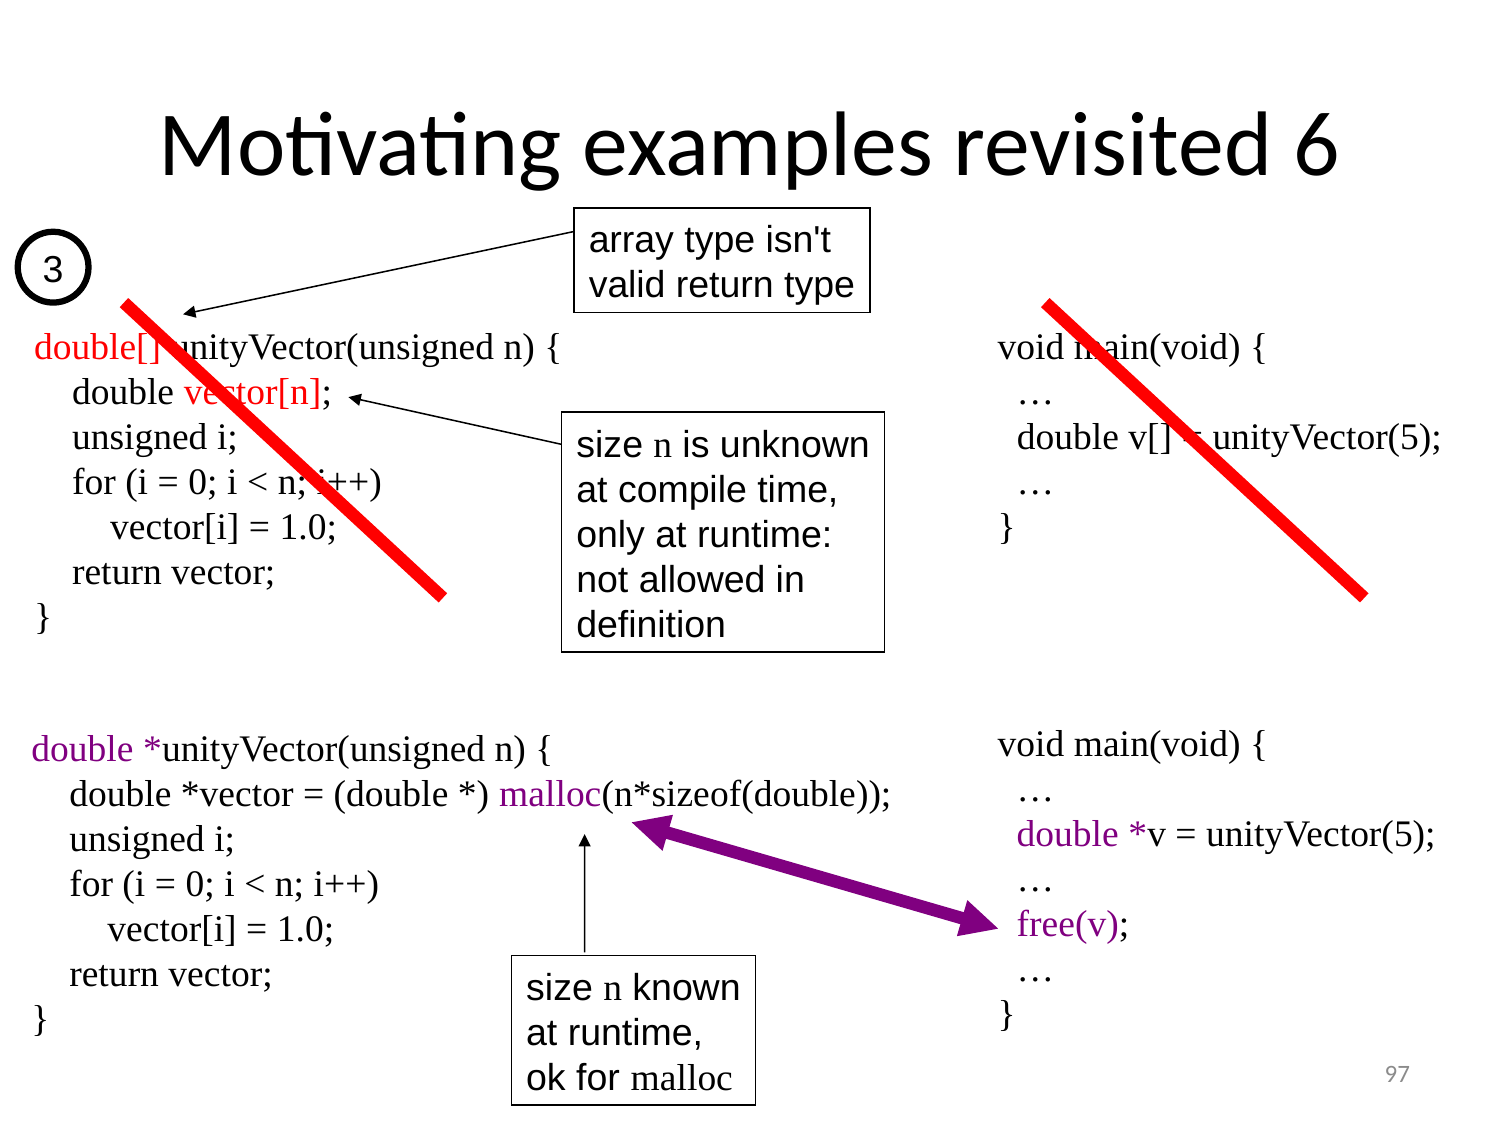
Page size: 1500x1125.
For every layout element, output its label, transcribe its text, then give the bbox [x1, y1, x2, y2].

text_box double *unityVector(unsigned n) { double *vector = (double *) malloc(n*sizeof(double)); unsigned i; for (i = 0; i < n; i++) vector[i] = 1.0; return vector; } [16, 716, 907, 1047]
text_box [183, 231, 573, 318]
text_box 3 [17, 231, 89, 303]
title Motivating examples revisited 6 [75, 45, 1425, 233]
text_box void main(void) { … double *v = unityVector(5); … free(v); … } [983, 711, 1451, 1042]
text_box array type isn't valid return type [574, 207, 871, 313]
text_box void main(void) { … double v[] = unityVector(5); … } [983, 314, 1458, 554]
text_box size n known at runtime, ok for malloc [511, 955, 756, 1106]
slide_number 97 [1074, 1042, 1425, 1103]
text_box double[] unityVector(unsigned n) { double vector[n]; unsigned i; for (i = 0; i < n; i++) vector[i] = 1.0; return vector; } [19, 314, 578, 645]
text_box [578, 834, 591, 953]
text_box [348, 393, 561, 445]
text_box [631, 819, 999, 932]
text_box size n is unknown at compile time, only at runtime: not allowed in definition [561, 412, 885, 652]
